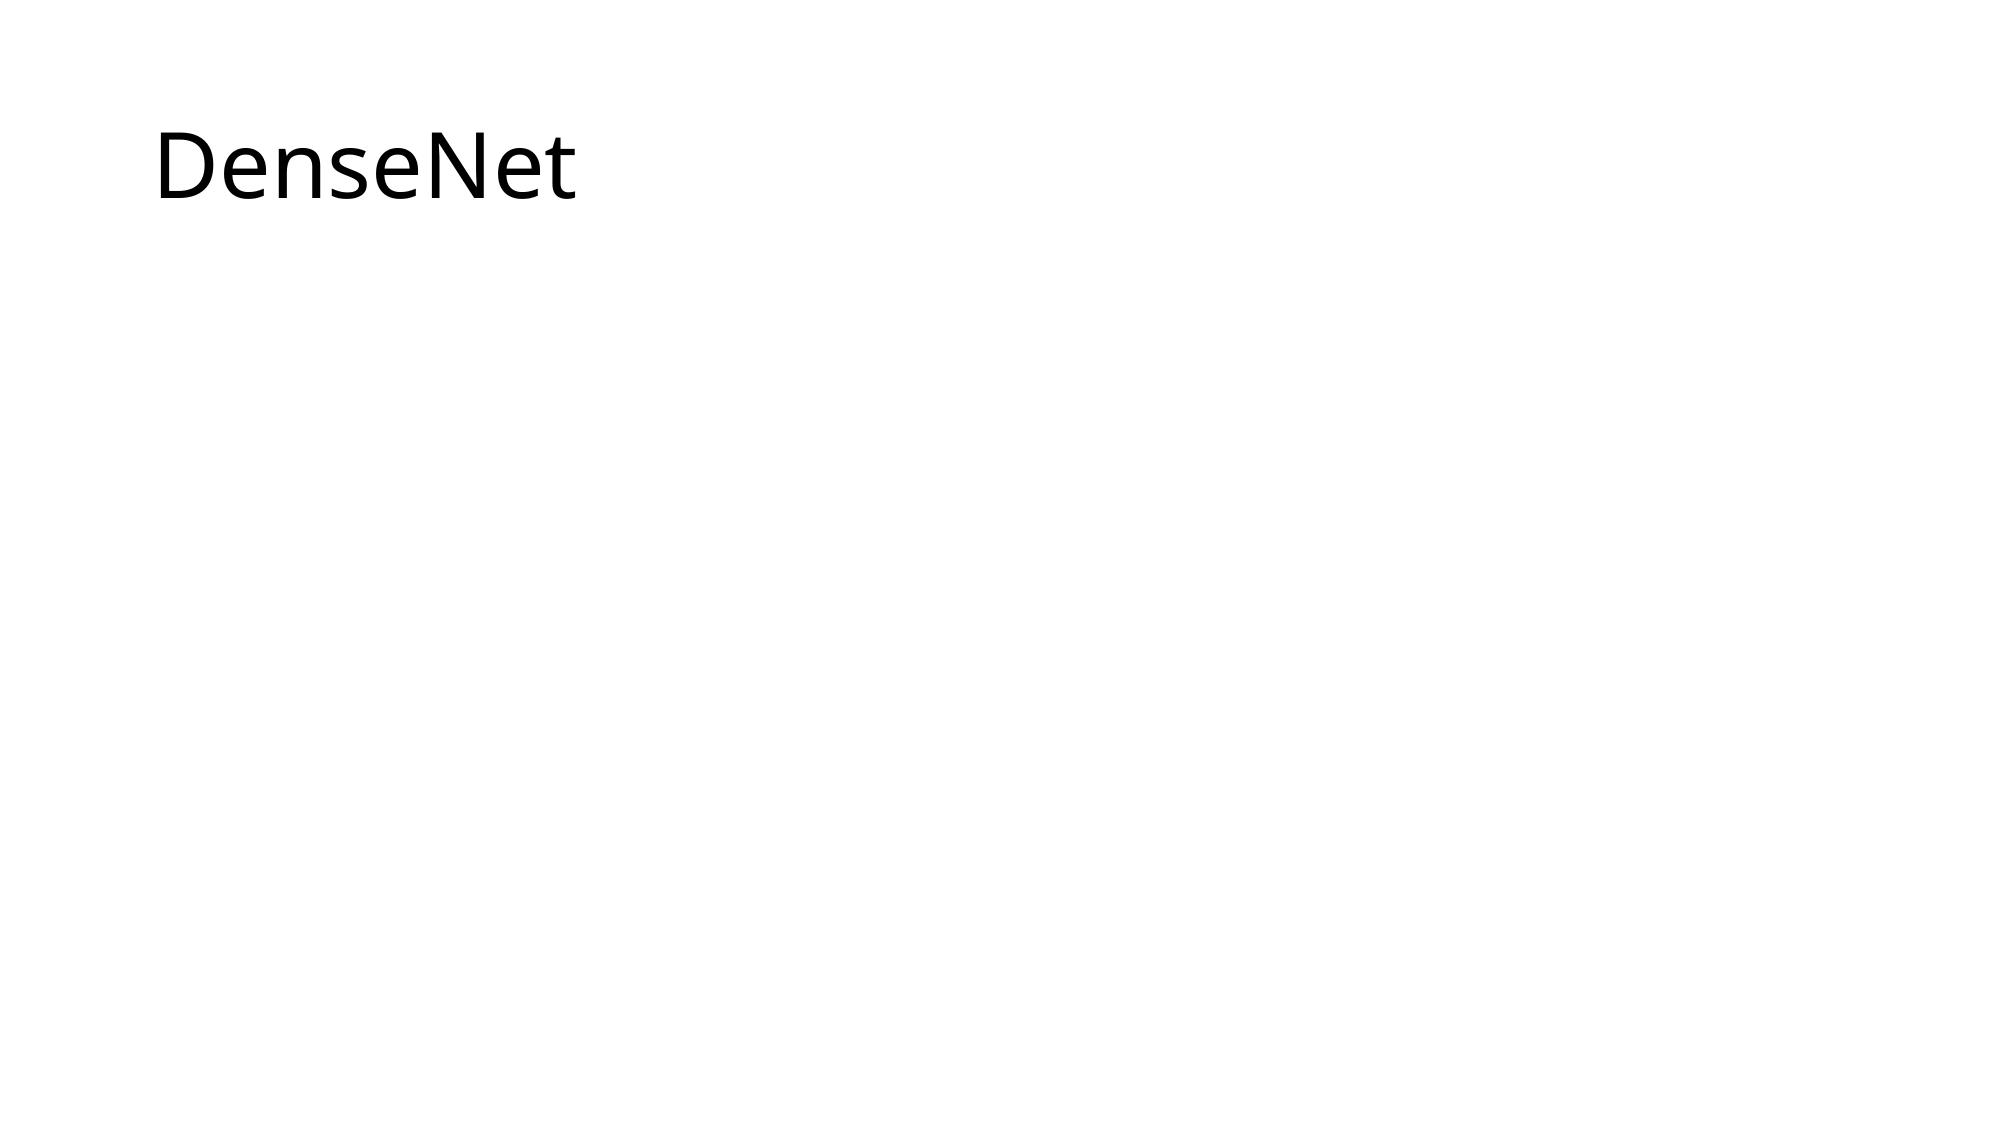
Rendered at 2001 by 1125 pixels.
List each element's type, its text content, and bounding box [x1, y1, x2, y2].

title DenseNet [137, 59, 1863, 278]
